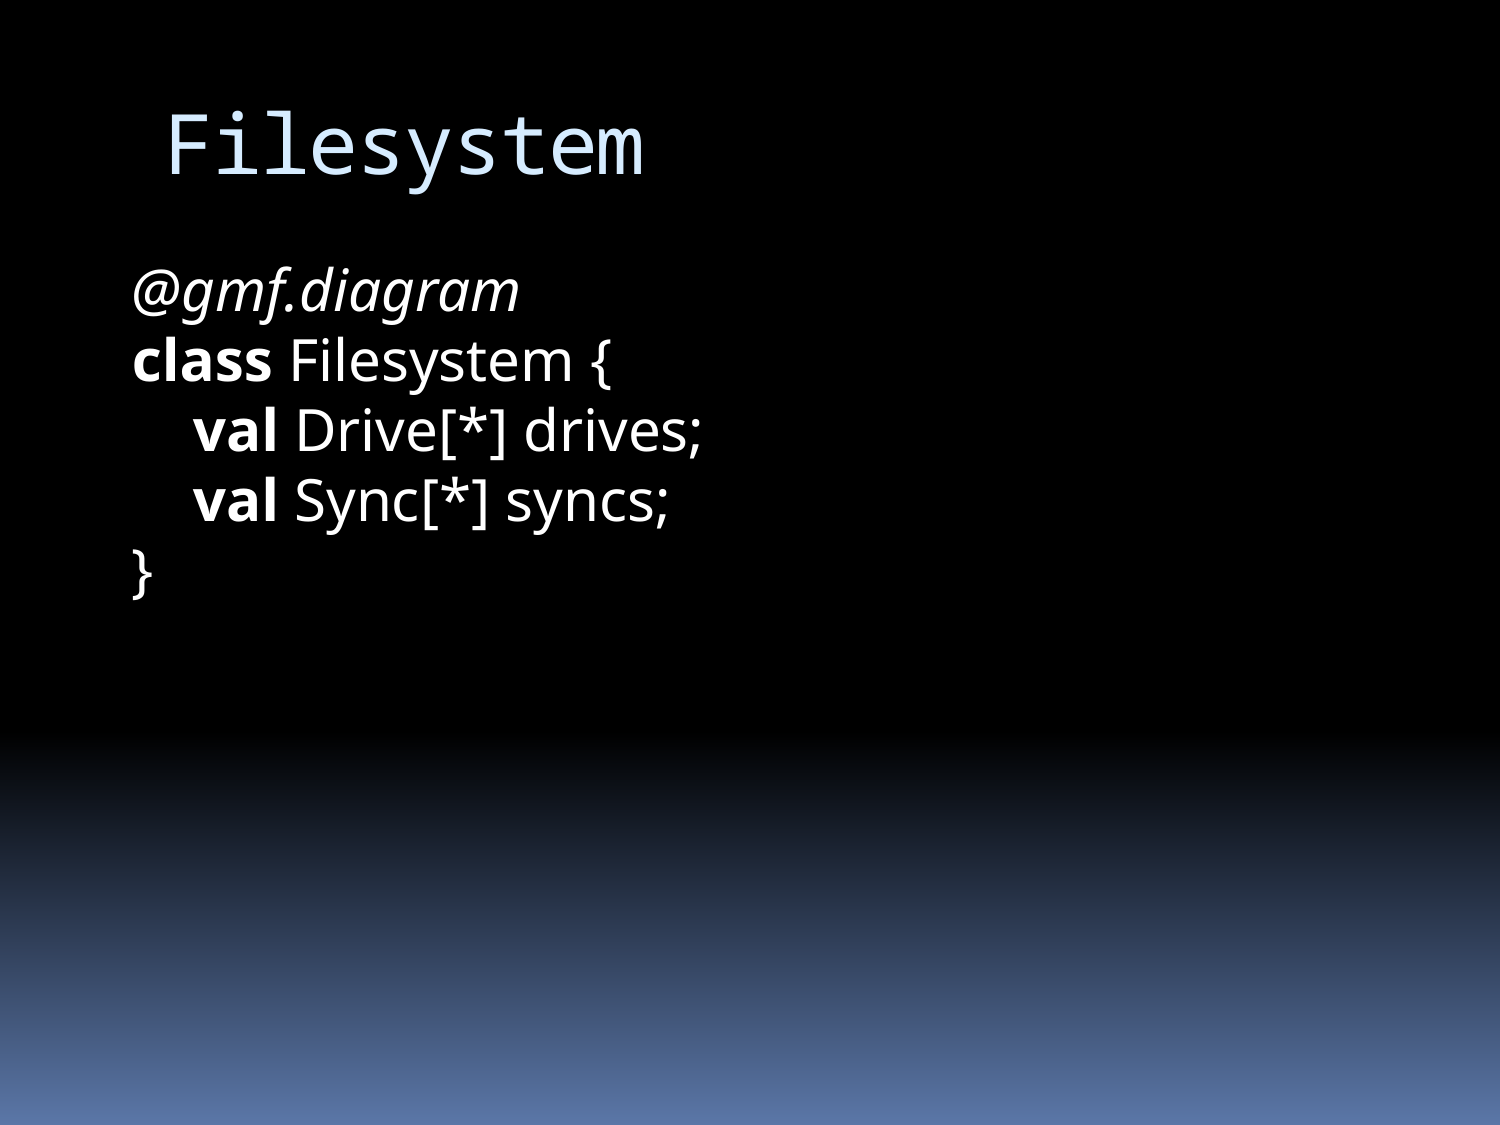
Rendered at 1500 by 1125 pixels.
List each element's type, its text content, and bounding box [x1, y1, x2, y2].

text_box @gmf.diagram class Filesystem { val Drive[*] drives; val Sync[*] syncs; } [117, 246, 1383, 611]
title Filesystem [150, 84, 1425, 235]
